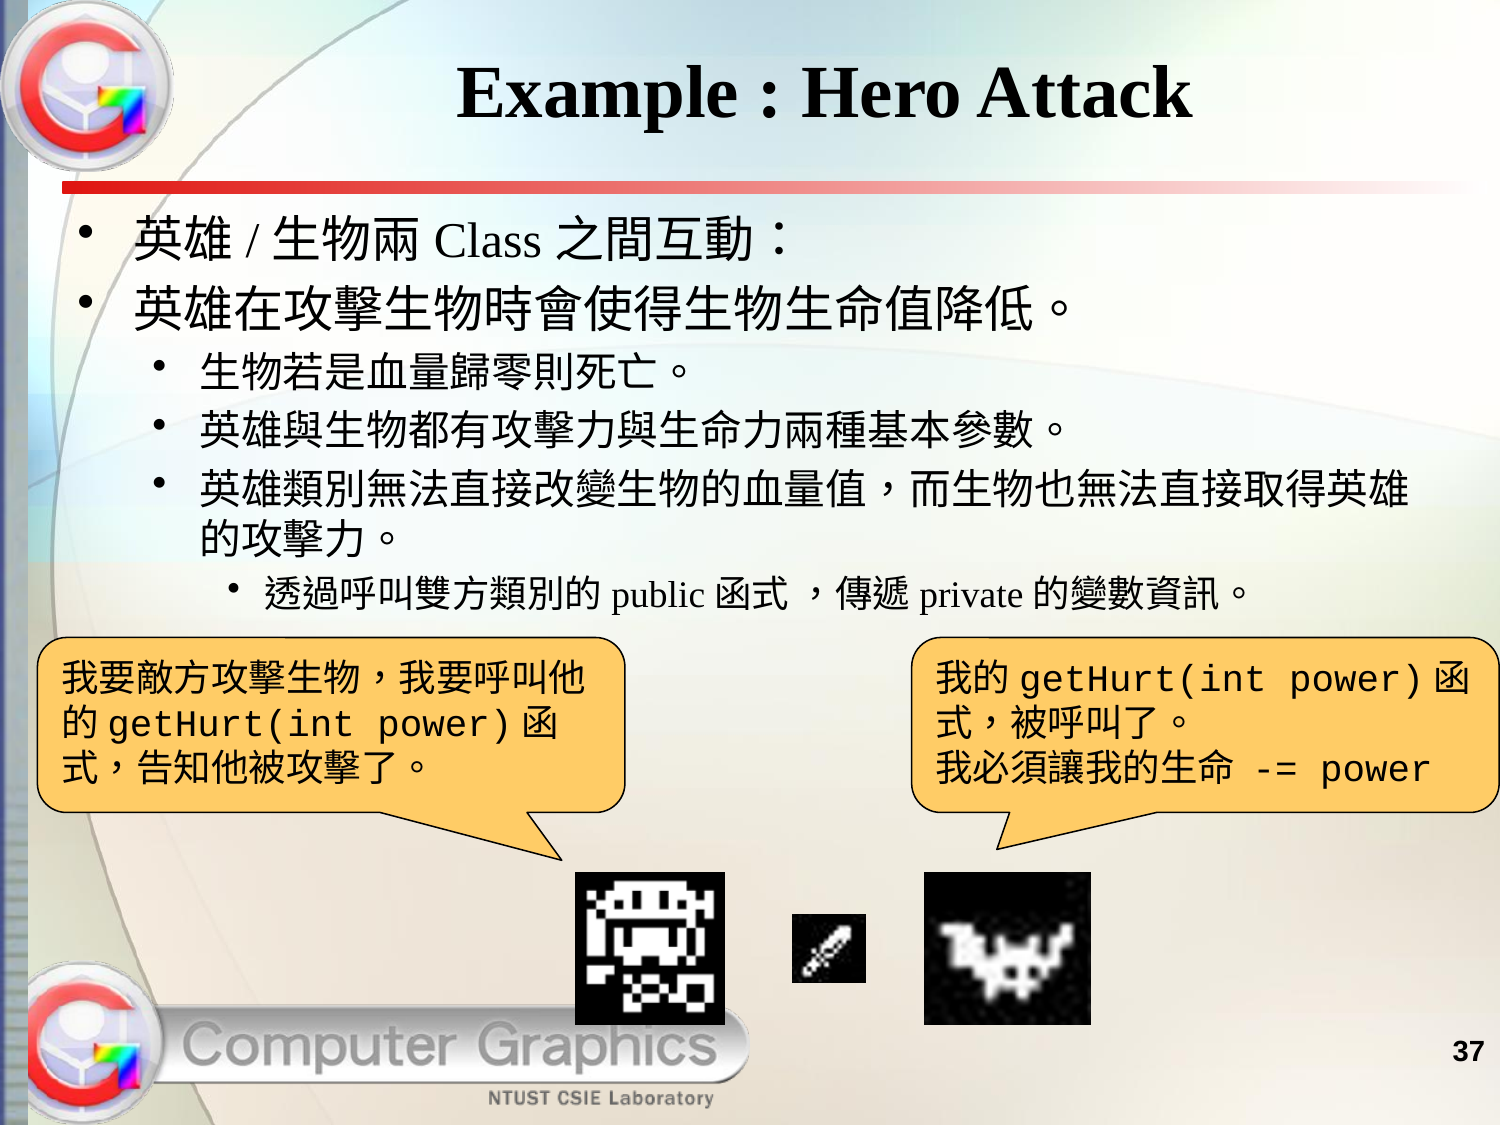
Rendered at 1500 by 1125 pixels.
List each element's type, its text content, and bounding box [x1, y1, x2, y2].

picture [0, 0, 1500, 1125]
text_box 我的getHurt(int power)函式，被呼叫了。 我必須讓我的生命 -= power [911, 637, 1500, 850]
slide_number 37 [1187, 1025, 1500, 1063]
text_box 我要敵方攻擊生物，我要呼叫他的getHurt(int power)函式，告知他被攻擊了。 [37, 637, 625, 861]
title Example : Hero Attack [150, 0, 1500, 175]
list 英雄/生物兩Class之間互動： 英雄在攻擊生物時會使得生物生命值降低。 生物若是血量歸零則死亡。 英雄與生物都有攻擊力與生命力兩種基本參數。 英雄類別無法直接改變生物的血量值，而生物也無法直接取得英雄的攻擊力。 透過呼叫雙方類別的public函式 ，傳遞private的變數資訊。 [62, 200, 1463, 638]
